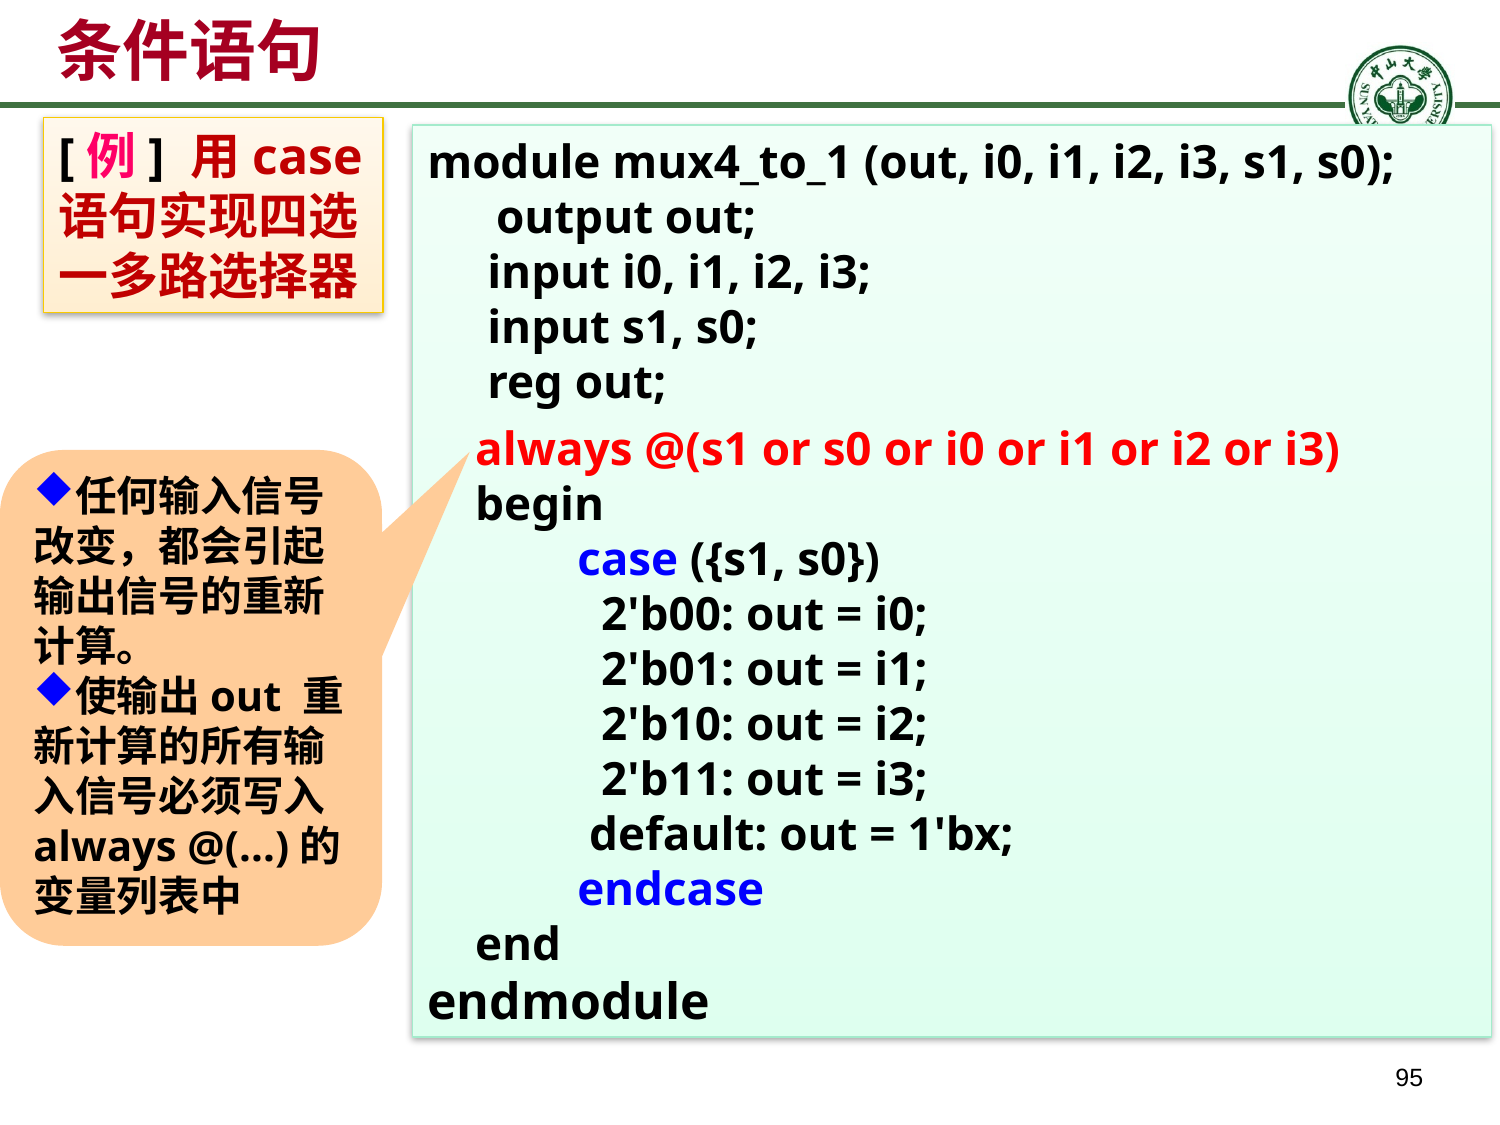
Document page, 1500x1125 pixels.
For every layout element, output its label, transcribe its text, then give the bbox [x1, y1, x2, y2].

text_box 任何输入信号改变，都会引起输出信号的重新计算。 使输出out 重新计算的所有输入信号必须写入 always @(...)的变量列表中 [0, 449, 470, 946]
text_box module mux4_to_1 (out, i0, i1, i2, i3, s1, s0); output out; input i0, i1, i2, i3; input s1, s0; reg out; always @(s1 or s0 or i0 or i1 or i2 or i3) begin case ({s1, s0}) 2'b00: out = i0; 2'b01: out = i1; 2'b10: out = i2; 2'b11: out = i3; default: out = 1'bx; endcase end endmodule [412, 125, 1492, 1038]
title 条件语句 [41, 0, 1194, 96]
text_box [例] 用case语句实现四选一多路选择器 [43, 117, 384, 313]
picture [1345, 42, 1455, 125]
